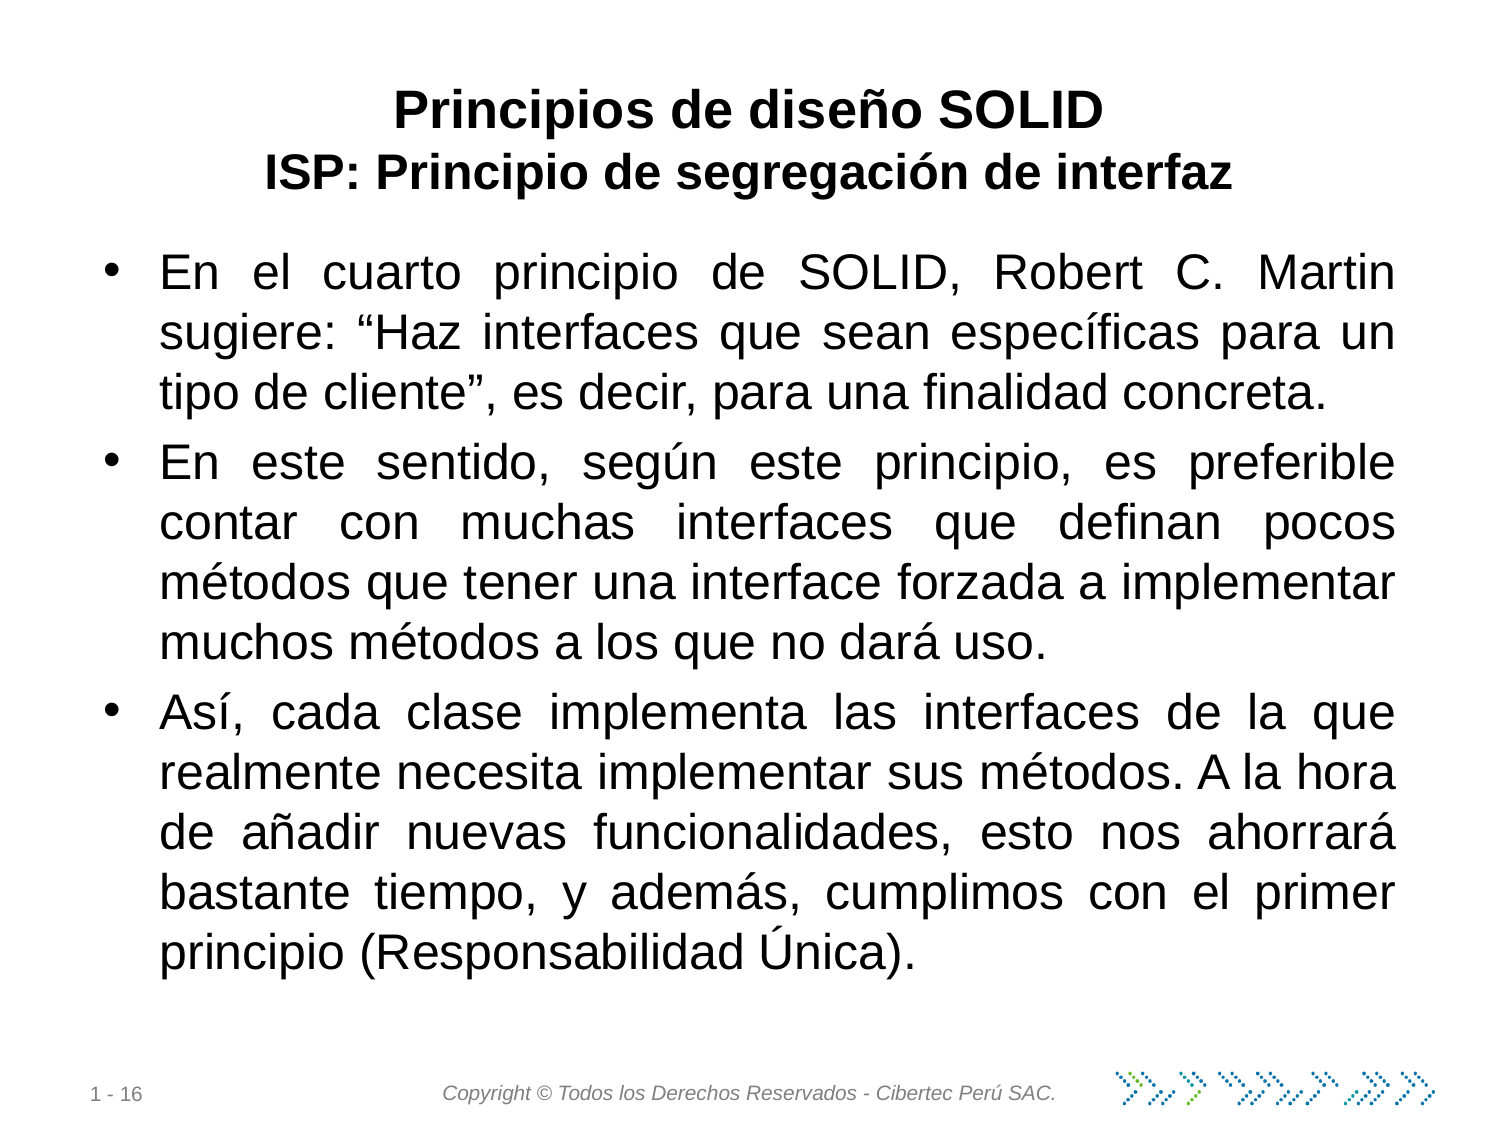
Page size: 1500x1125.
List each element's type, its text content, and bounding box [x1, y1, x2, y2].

picture [1107, 1071, 1445, 1108]
list En el cuarto principio de SOLID, Robert C. Martin sugiere: “Haz interfaces que sean específicas para un tipo de cliente”, es decir, para una finalidad concreta. En este sentido, según este principio, es preferible contar con muchas interfaces que definan pocos métodos que tener una interface forzada a implementar muchos métodos a los que no dará uso. Así, cada clase implementa las interfaces de la que realmente necesita implementar sus métodos. A la hora de añadir nuevas funcionalidades, esto nos ahorrará bastante tiempo, y además, cumplimos con el primer principio (Responsabilidad Única). [99, 237, 1399, 993]
title Principios de diseño SOLID ISP: Principio de segregación de interfaz [99, 72, 1399, 216]
